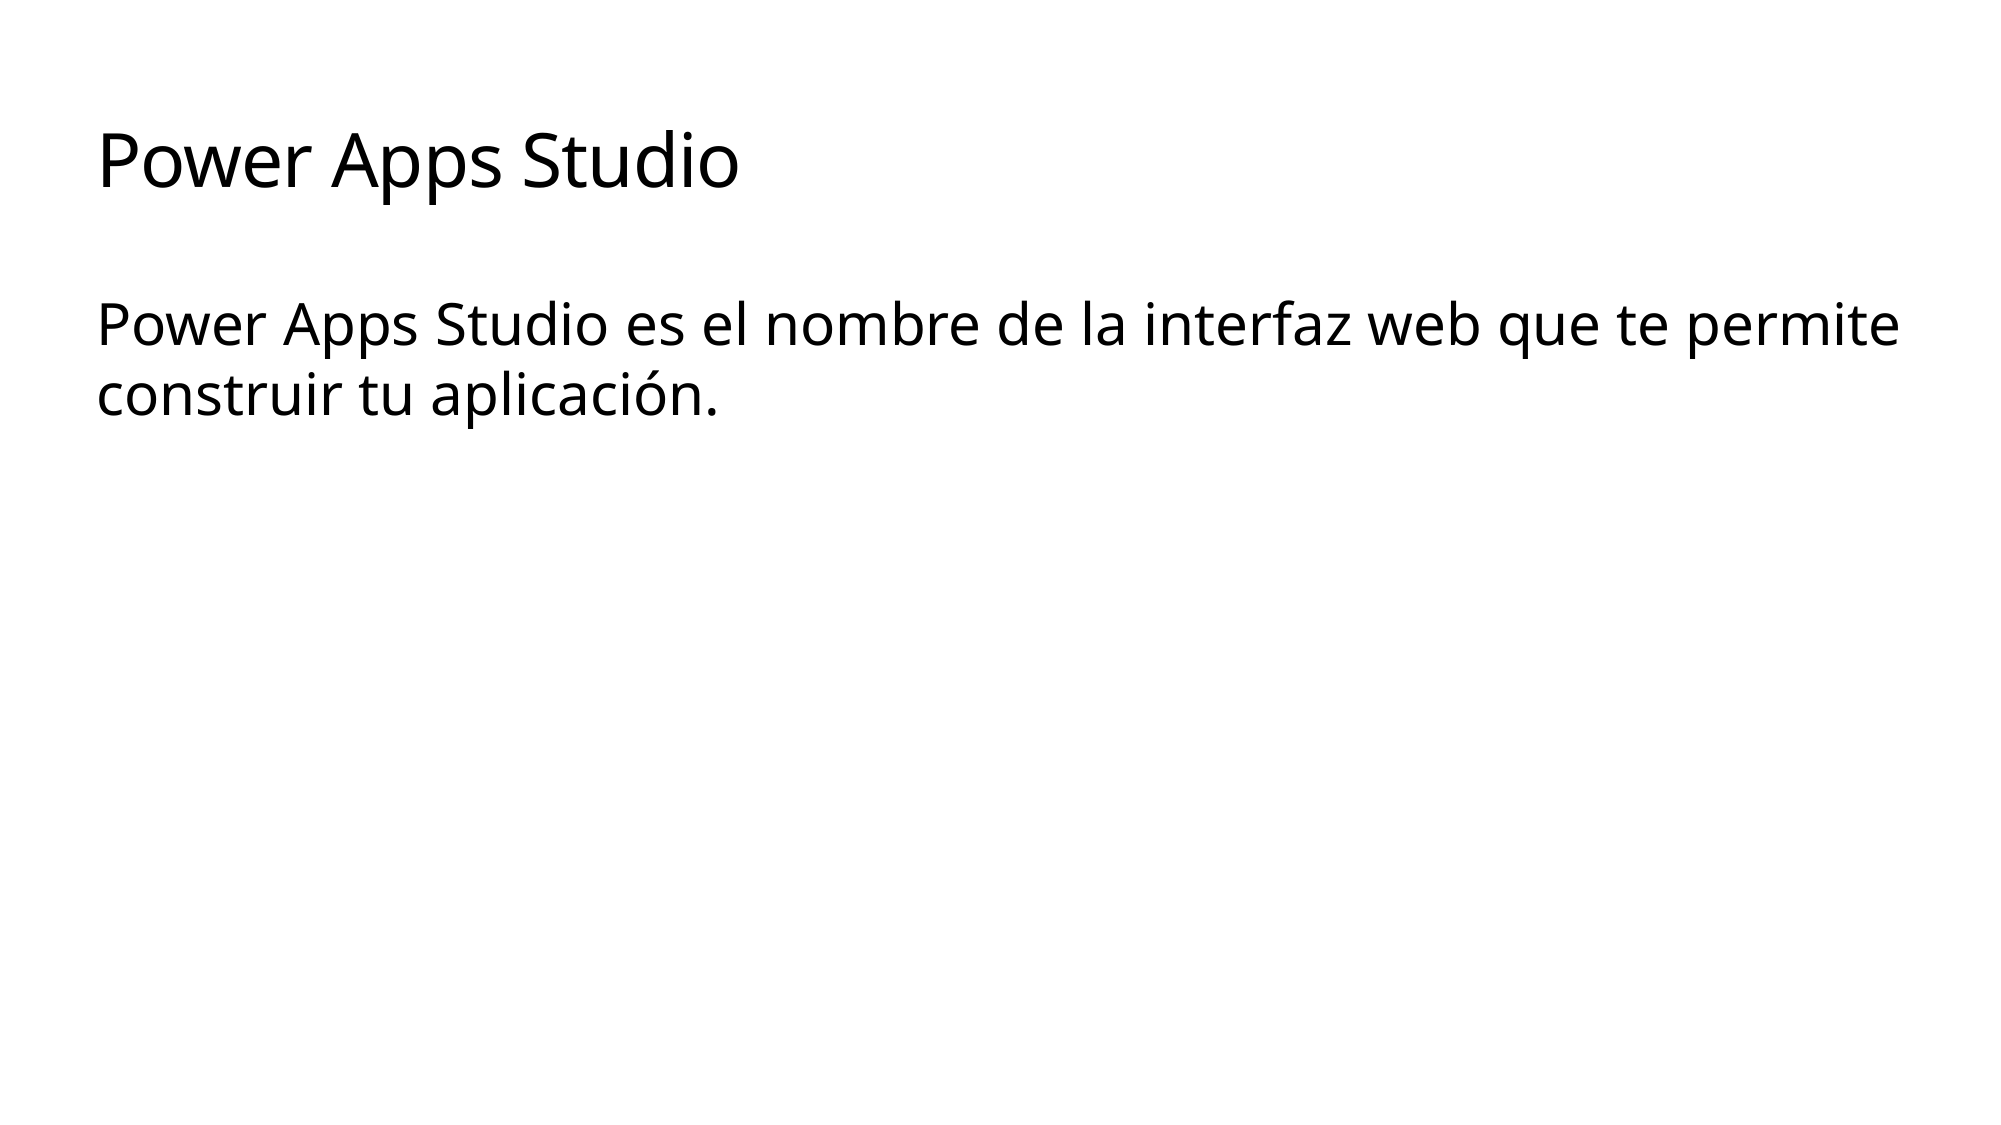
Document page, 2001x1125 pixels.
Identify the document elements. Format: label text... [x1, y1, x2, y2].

title Power Apps Studio [96, 112, 1904, 203]
list Power Apps Studio es el nombre de la interfaz web que te permite construir tu aplicación. [96, 287, 1904, 429]
